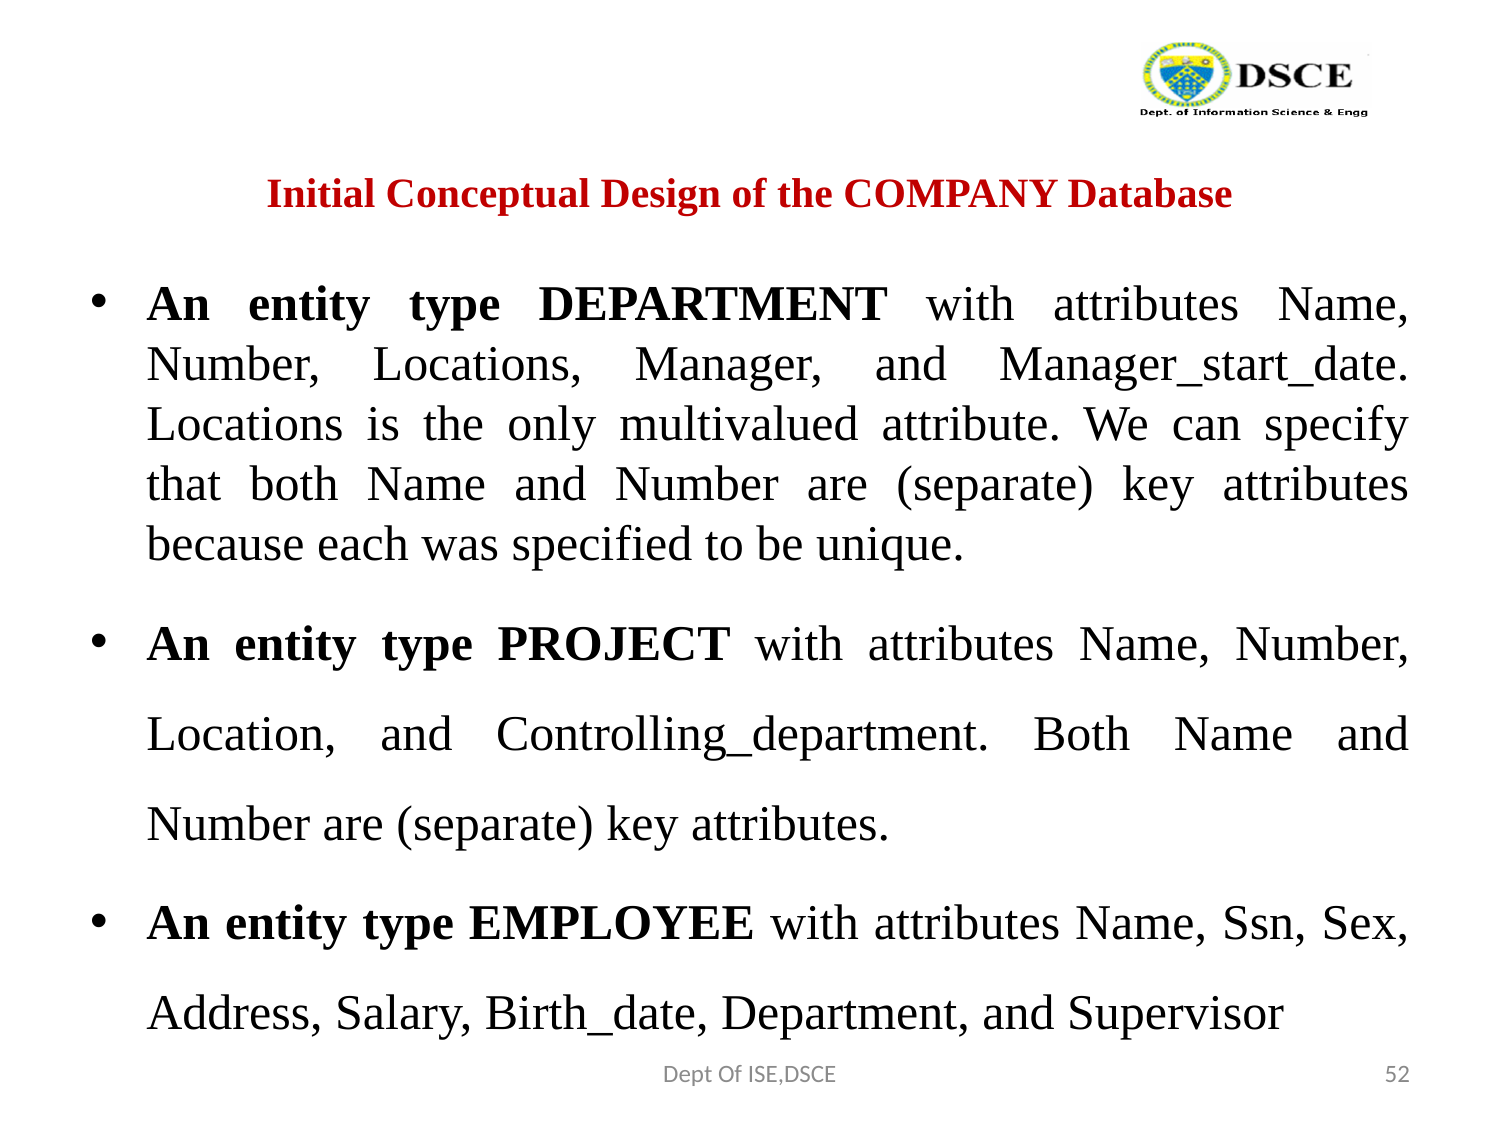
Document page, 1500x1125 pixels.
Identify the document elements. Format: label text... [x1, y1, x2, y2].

picture [1137, 40, 1373, 119]
footer Dept Of ISE,DSCE [512, 1042, 988, 1103]
list An entity type DEPARTMENT with attributes Name, Number, Locations, Manager, and Manager_start_date. Locations is the only multivalued attribute. We can specify that both Name and Number are (separate) key attributes because each was specified to be unique. An entity type PROJECT with attributes Name, Number, Location, and Controlling_department. Both Name and Number are (separate) key attributes. An entity type EMPLOYEE with attributes Name, Ssn, Sex, Address, Salary, Birth_date, Department, and Supervisor [75, 262, 1425, 1005]
title Initial Conceptual Design of the COMPANY Database [75, 149, 1425, 233]
slide_number 52 [1074, 1042, 1425, 1103]
